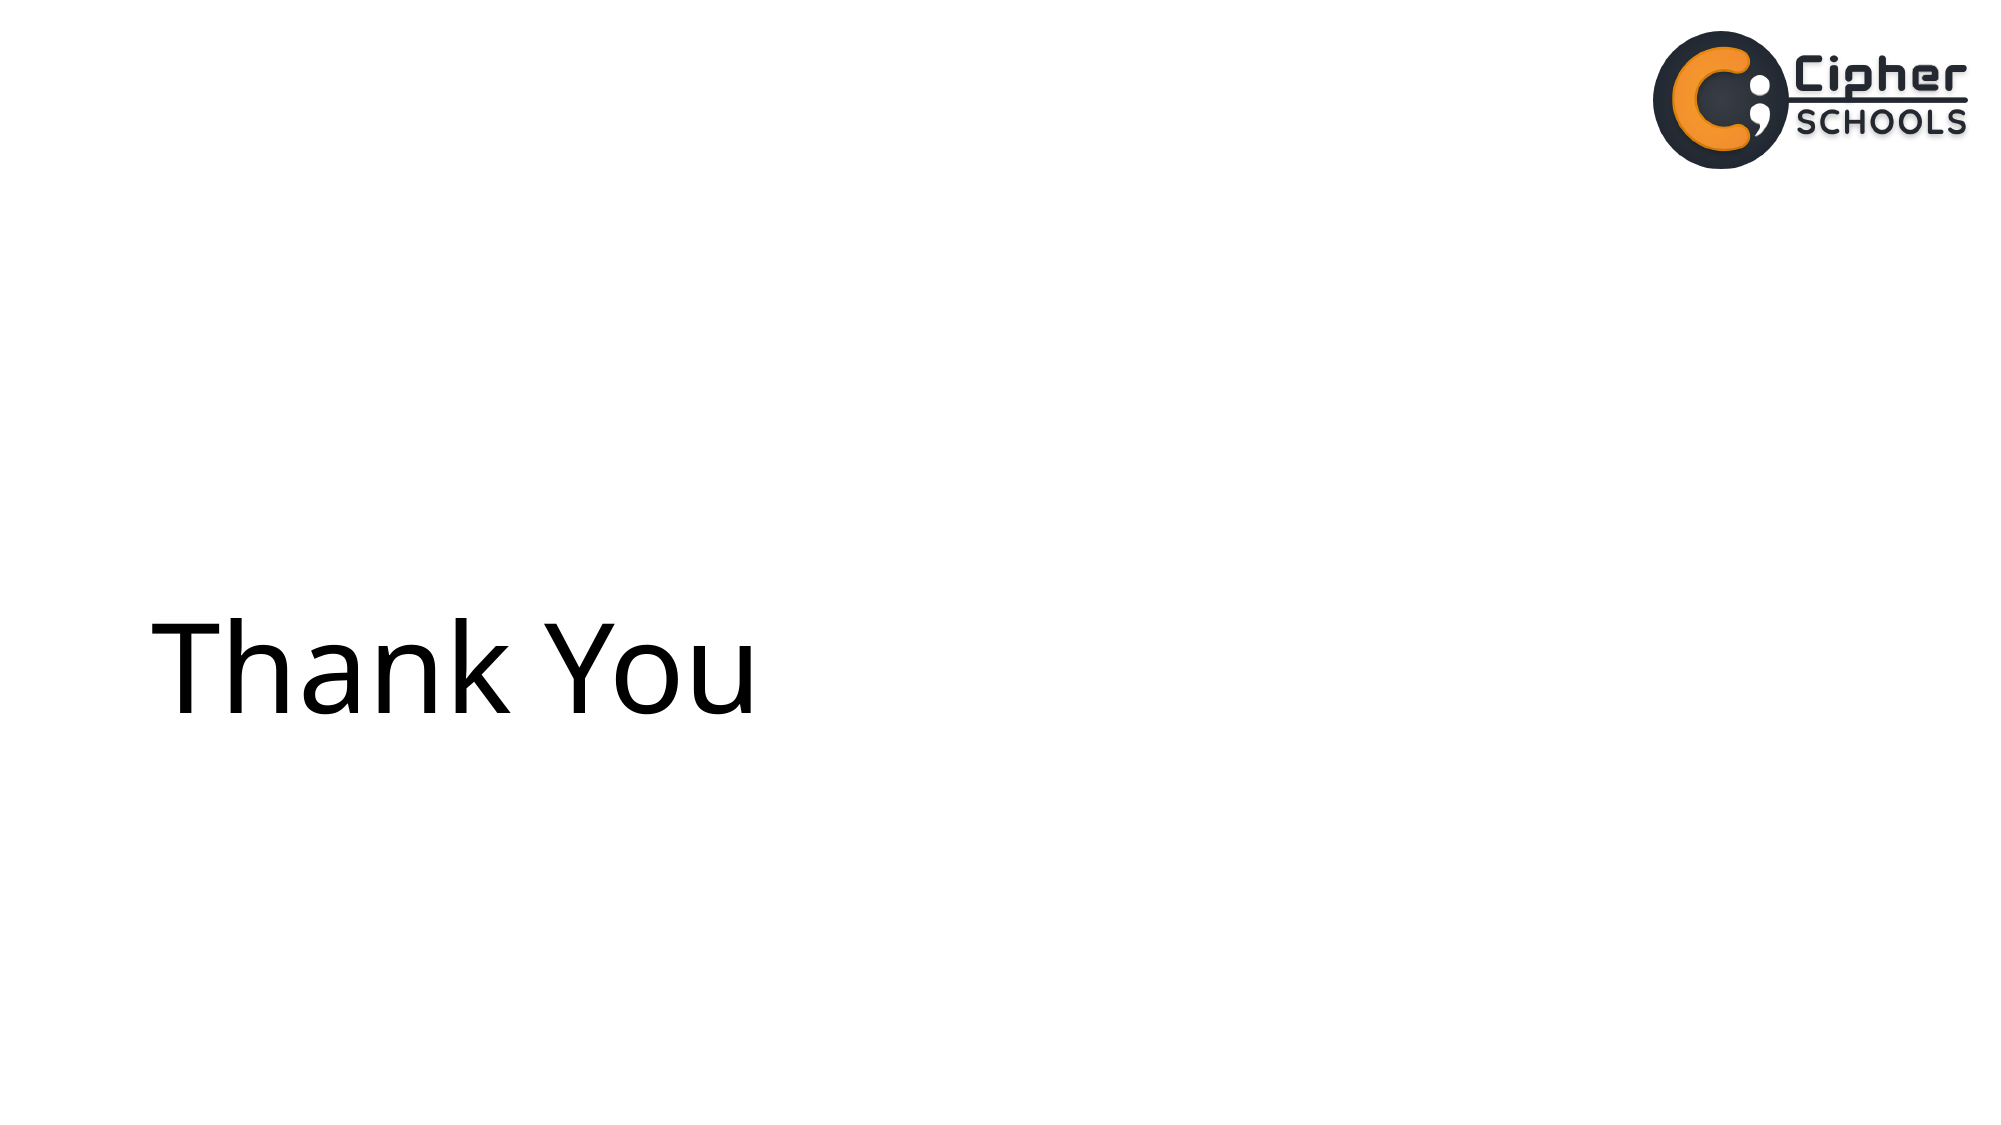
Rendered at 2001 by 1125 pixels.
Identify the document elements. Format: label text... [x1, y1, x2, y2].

title Thank You [136, 280, 1862, 749]
picture [1653, 31, 1977, 169]
